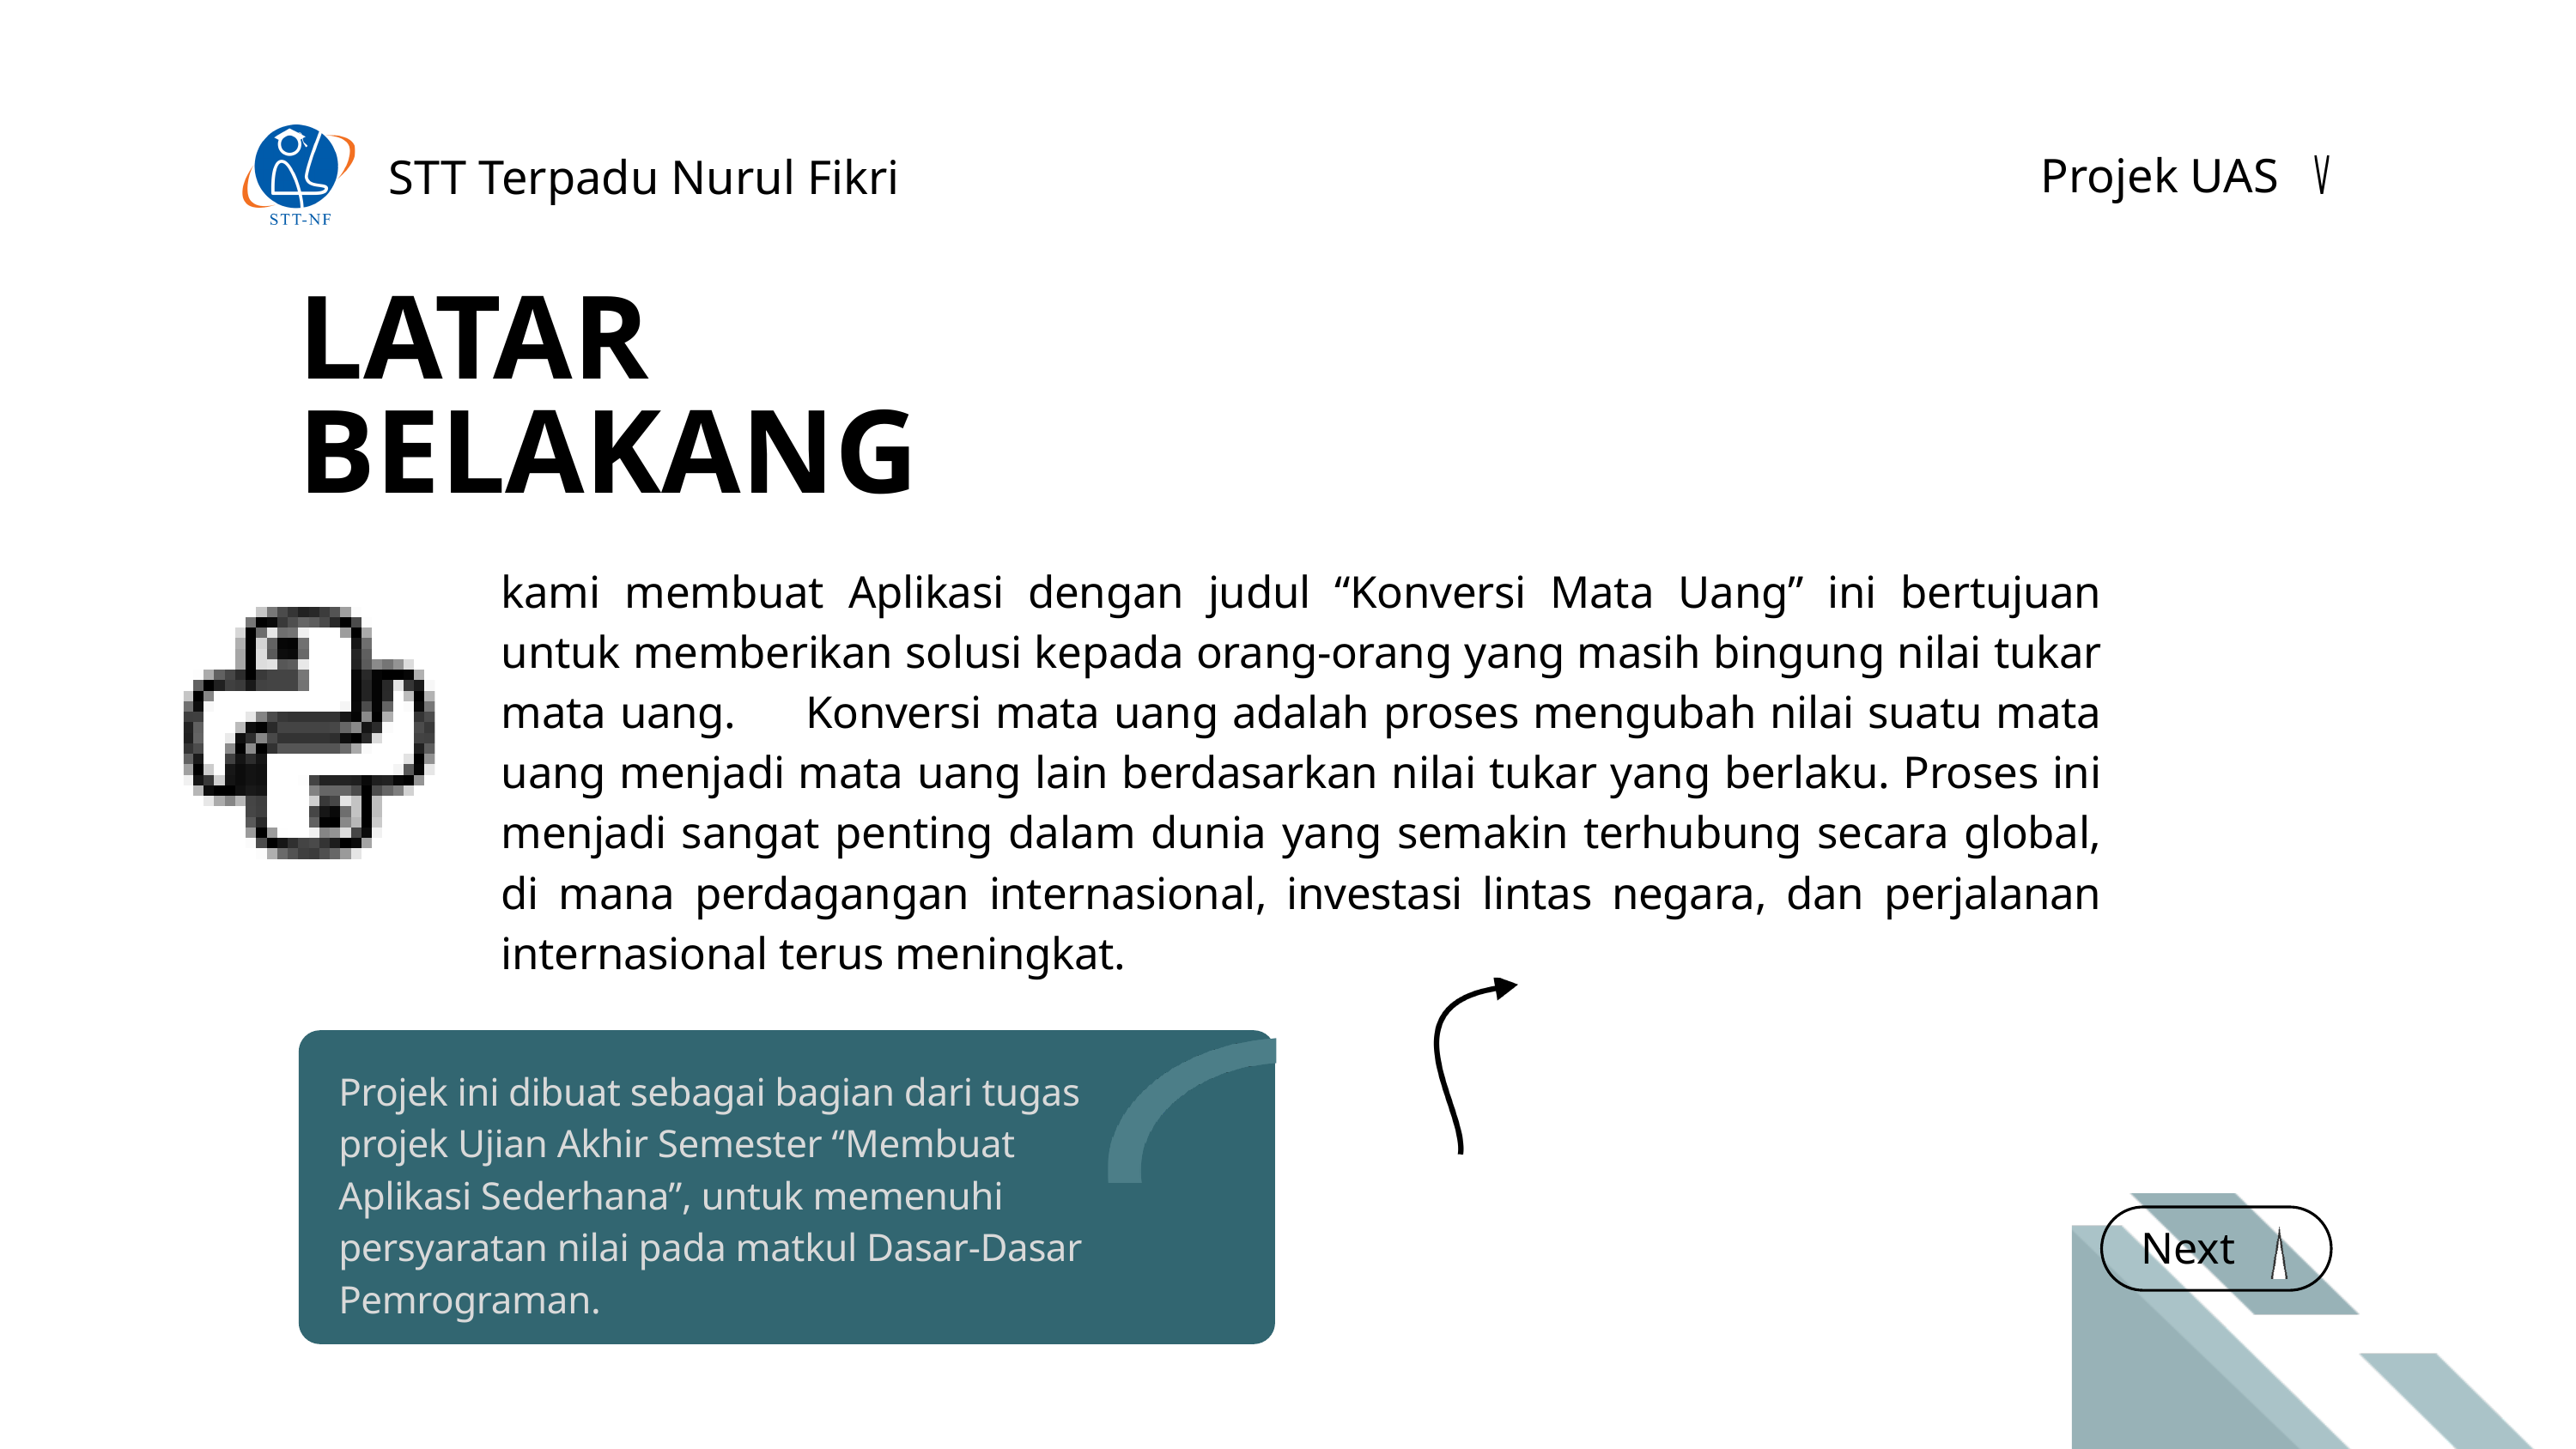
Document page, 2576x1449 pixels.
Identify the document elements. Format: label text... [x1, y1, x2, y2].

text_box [965, 932, 1976, 1345]
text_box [2101, 1206, 2332, 1291]
text_box [183, 607, 435, 859]
text_box LATAR BELAKANG [298, 288, 966, 517]
text_box STT Terpadu Nurul Fikri [388, 147, 963, 204]
text_box [242, 124, 355, 225]
text_box [2071, 1193, 2576, 1449]
text_box kami membuat Aplikasi dengan judul “Konversi Mata Uang” ini bertujuan untuk memberikan solusi kepada orang-orang yang masih bingung nilai tukar mata uang. Konversi mata uang adalah proses mengubah nilai suatu mata uang menjadi mata uang lain berdasarkan nilai tukar yang berlaku. Proses ini menjadi sangat penting dalam dunia yang semakin terhubung secara global, di mana perdagangan internasional, investasi lintas negara, dan perjalanan internasional terus meningkat. [501, 556, 2103, 979]
text_box [2323, 155, 2330, 194]
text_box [298, 1029, 1276, 1345]
text_box Projek UAS [2040, 144, 2323, 203]
